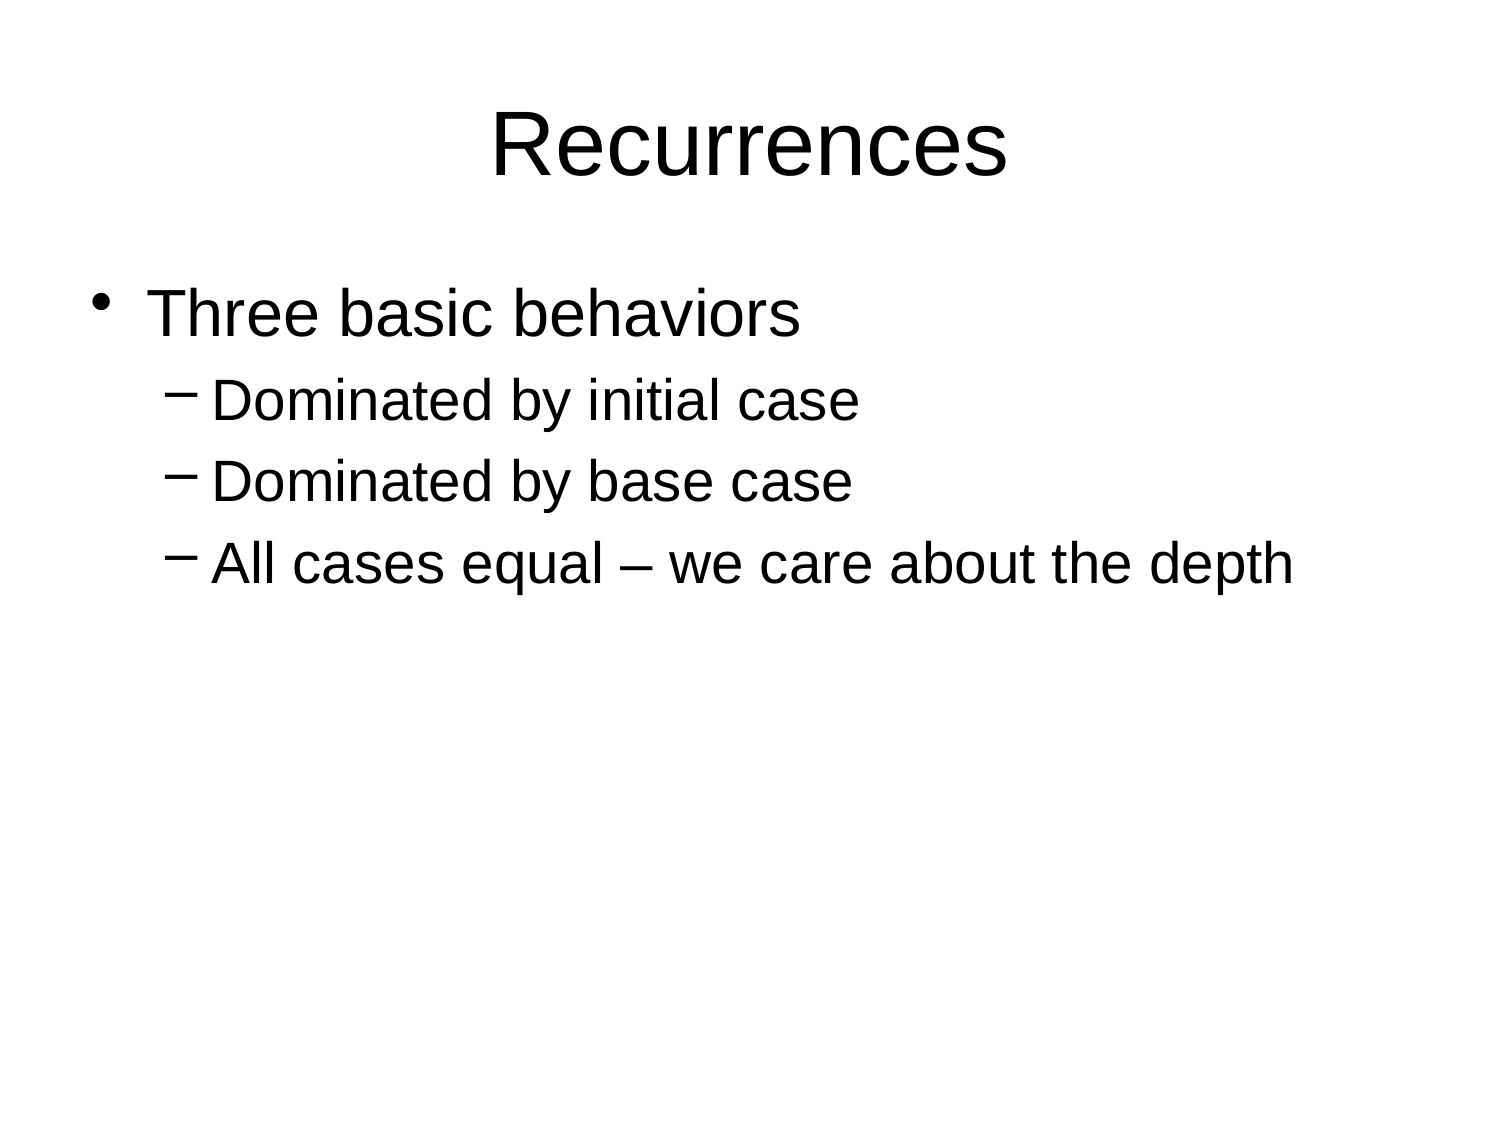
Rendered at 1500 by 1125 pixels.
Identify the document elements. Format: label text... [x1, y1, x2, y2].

list Three basic behaviors Dominated by initial case Dominated by base case All cases equal – we care about the depth [75, 262, 1425, 1005]
title Recurrences [75, 45, 1425, 233]
